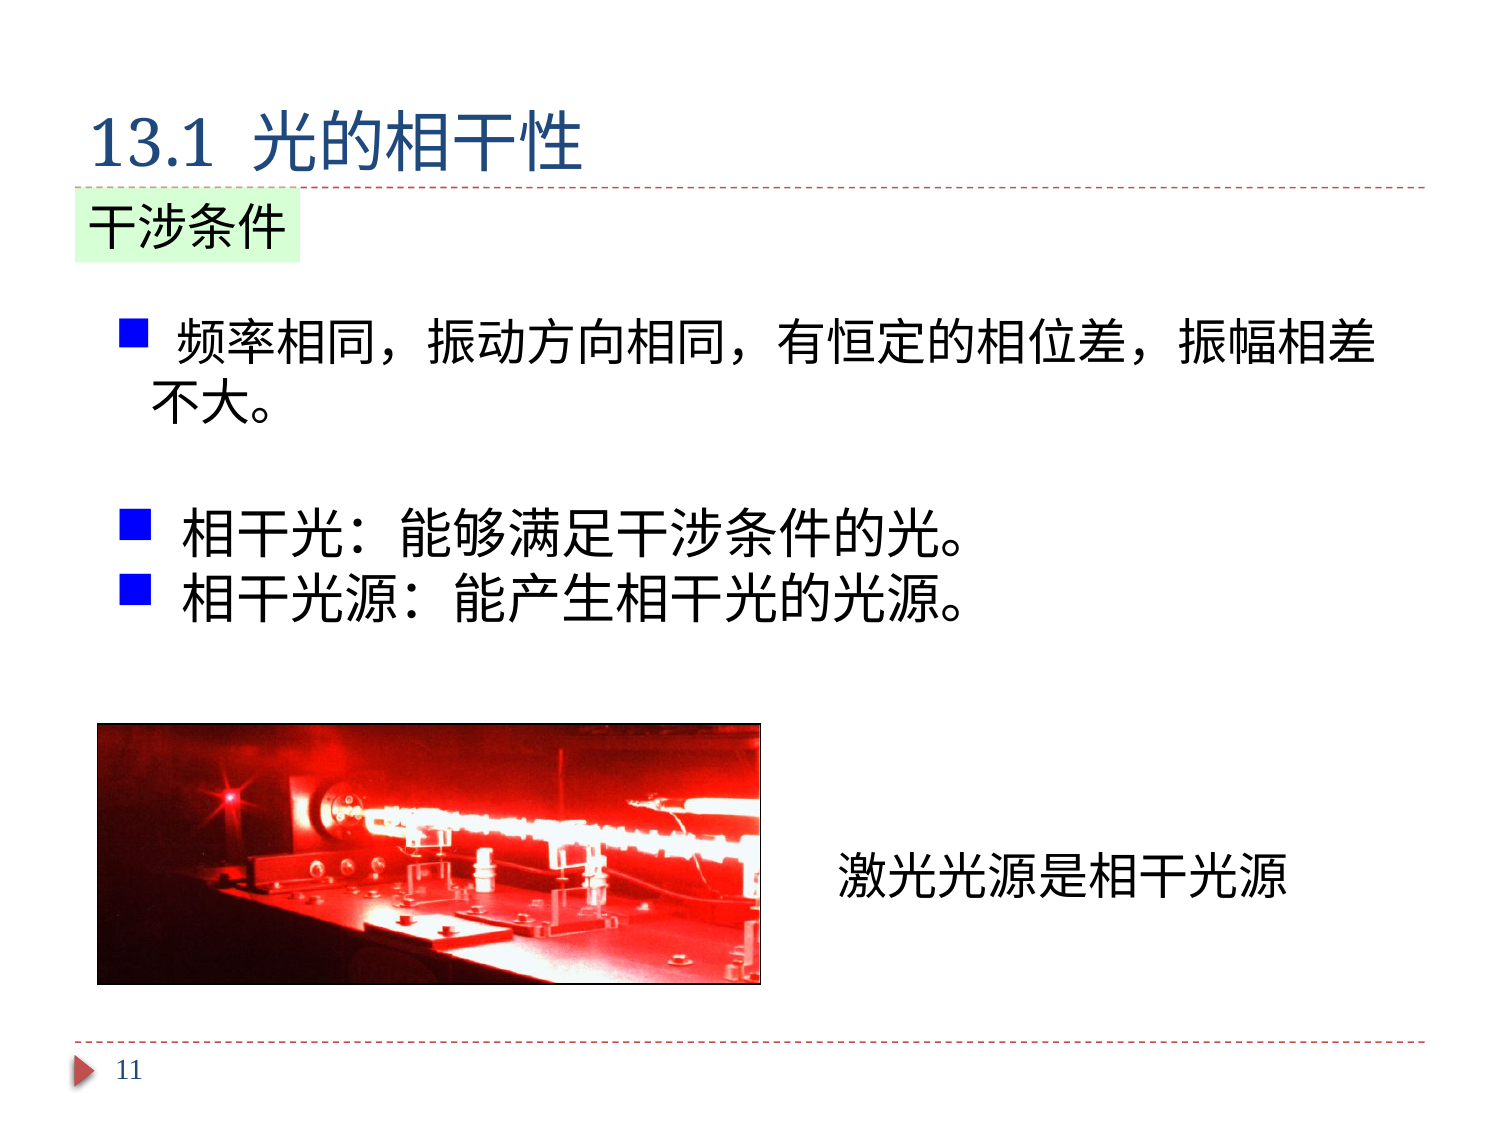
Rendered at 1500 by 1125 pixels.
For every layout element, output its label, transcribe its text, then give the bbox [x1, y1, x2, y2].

picture [97, 724, 760, 984]
slide_number 11 [100, 1042, 426, 1103]
title 13.1 光的相干性 [75, 37, 1425, 188]
text_box 干涉条件 [74, 187, 300, 263]
text_box 频率相同，振动方向相同，有恒定的相位差，振幅相差不大。 [100, 302, 1412, 438]
text_box 相干光：能够满足干涉条件的光。 相干光源：能产生相干光的光源。 [100, 492, 1289, 637]
text_box 激光光源是相干光源 [823, 837, 1438, 913]
